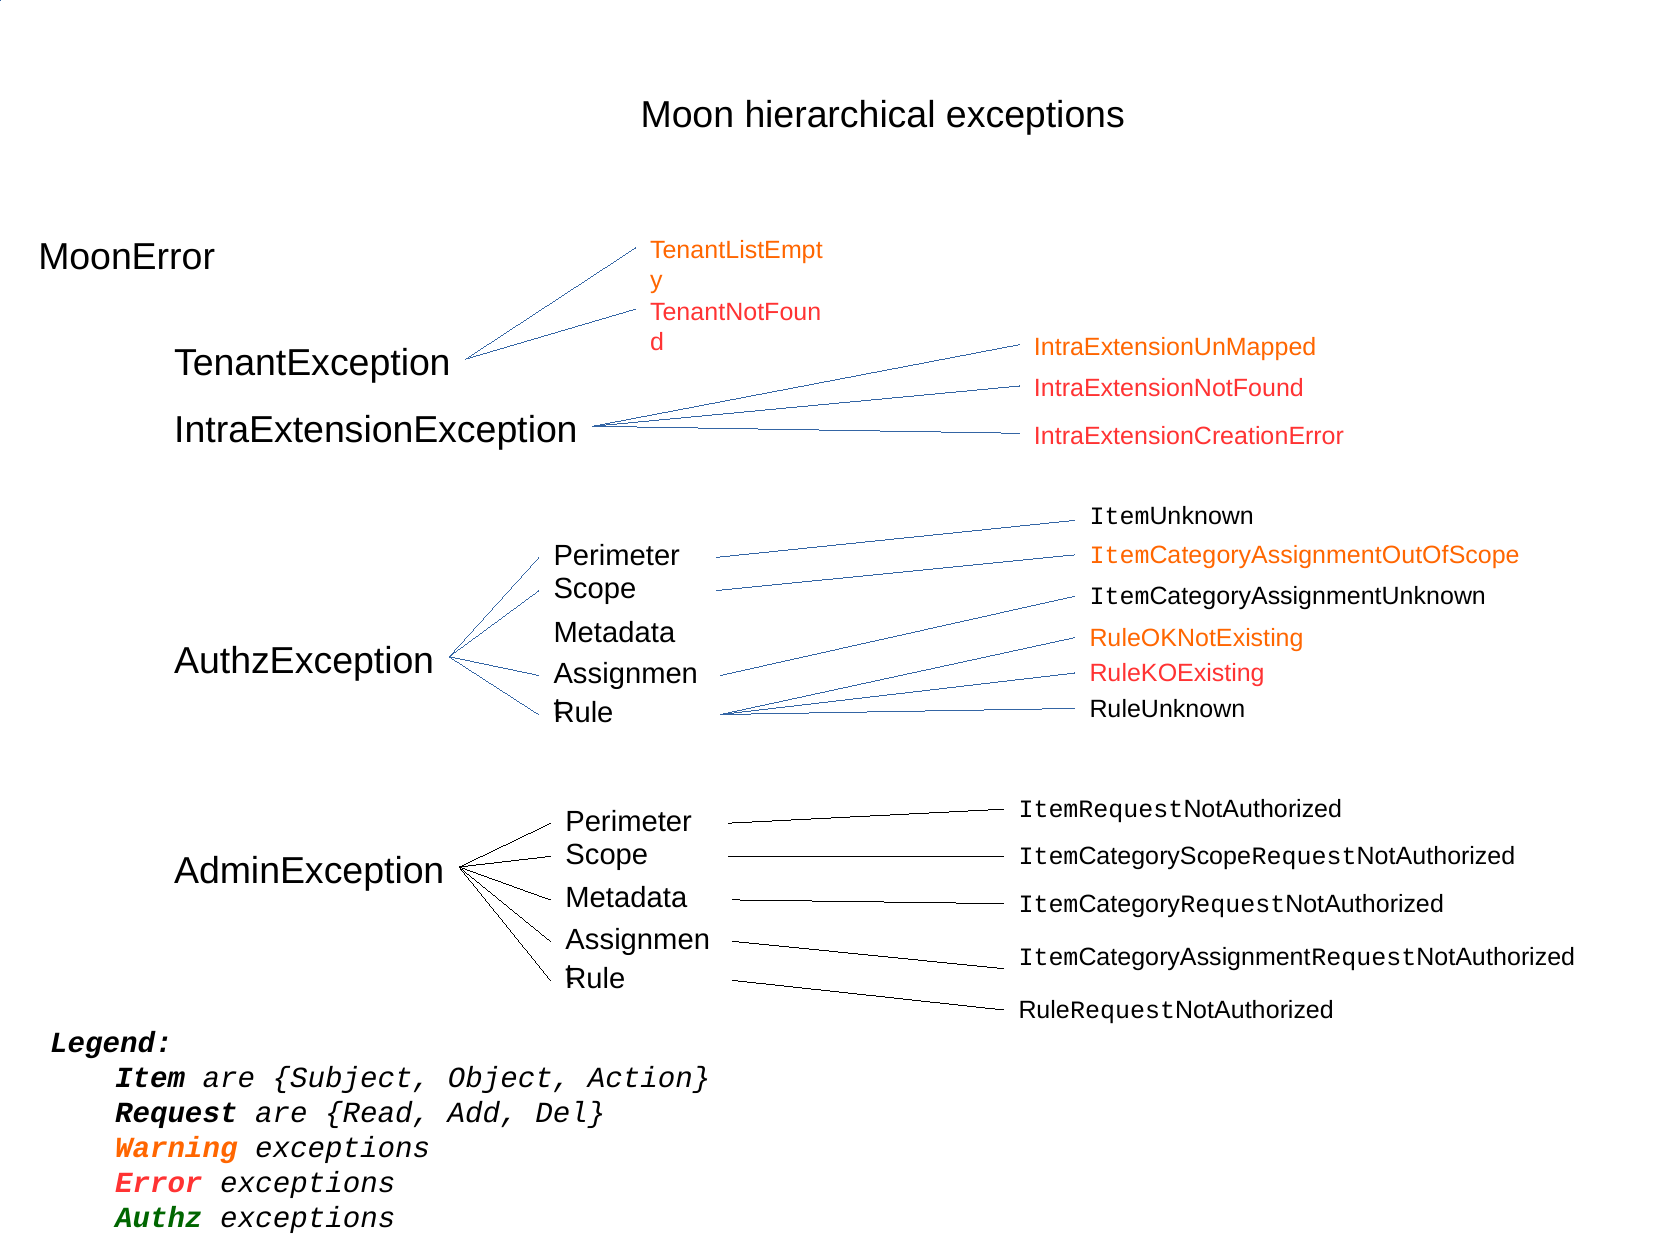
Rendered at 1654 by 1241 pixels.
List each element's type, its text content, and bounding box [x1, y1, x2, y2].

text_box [459, 866, 551, 901]
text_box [720, 672, 1076, 708]
text_box MoonError [23, 224, 230, 282]
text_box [448, 557, 540, 589]
text_box RuleKOExisting [1080, 649, 1310, 697]
text_box Assignment [545, 647, 714, 686]
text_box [716, 554, 1076, 591]
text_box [720, 637, 1076, 672]
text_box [720, 708, 1076, 715]
text_box ItemCategoryAssignmentUnknown [1078, 572, 1597, 620]
text_box Metadata [557, 871, 733, 929]
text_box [592, 426, 1020, 434]
text_box IntraExtensionException [159, 397, 593, 455]
text_box RuleRequestNotAuthorized [1003, 986, 1559, 1034]
text_box Scope [555, 827, 729, 871]
text_box Rule [538, 686, 721, 743]
text_box Assignment [556, 929, 733, 951]
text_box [716, 520, 1076, 554]
text_box RuleUnknown [1074, 684, 1287, 733]
text_box Legend: [35, 1015, 206, 1064]
text_box IntraExtensionNotFound [1025, 364, 1320, 408]
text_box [592, 344, 1020, 385]
text_box Metadata [547, 605, 705, 663]
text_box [732, 899, 1005, 904]
text_box Item are {Subject, Object, Action} Request are {Read, Add, Del} Warning exceptions Error exceptions Authz exceptions [100, 1051, 725, 1231]
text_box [448, 656, 540, 715]
text_box IntraExtensionUnMapped [1019, 323, 1332, 367]
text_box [592, 385, 1020, 425]
text_box IntraExtensionCreationError [1019, 411, 1360, 455]
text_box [720, 595, 1076, 637]
text_box AdminException [159, 838, 454, 896]
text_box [465, 308, 636, 360]
text_box Scope [545, 562, 715, 619]
text_box ItemCategoryScopeRequestNotAuthorized [1003, 832, 1559, 879]
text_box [459, 855, 551, 865]
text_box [728, 808, 1005, 824]
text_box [732, 940, 1005, 969]
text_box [465, 247, 636, 308]
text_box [732, 979, 1005, 1011]
text_box ItemCategoryRequestNotAuthorized [1003, 879, 1559, 928]
text_box Perimeter [538, 528, 711, 562]
text_box ItemCategoryAssignmentOutOfScope [1080, 531, 1636, 579]
text_box Rule [550, 951, 733, 1009]
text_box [459, 822, 551, 855]
text_box Perimeter [550, 794, 729, 827]
text_box ItemCategoryAssignmentRequestNotAuthorized [1003, 933, 1595, 1005]
text_box RuleOKNotExisting [1079, 613, 1356, 662]
text_box TenantNotFound [640, 287, 851, 331]
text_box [459, 908, 551, 981]
text_box ItemUnknown [1074, 491, 1385, 531]
text_box AuthzException [159, 628, 443, 685]
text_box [448, 590, 540, 654]
text_box ItemRequestNotAuthorized [1003, 785, 1559, 832]
text_box TenantListEmpty [635, 226, 851, 270]
text_box Moon hierarchical exceptions [625, 82, 1140, 140]
text_box TenantException [159, 330, 466, 388]
